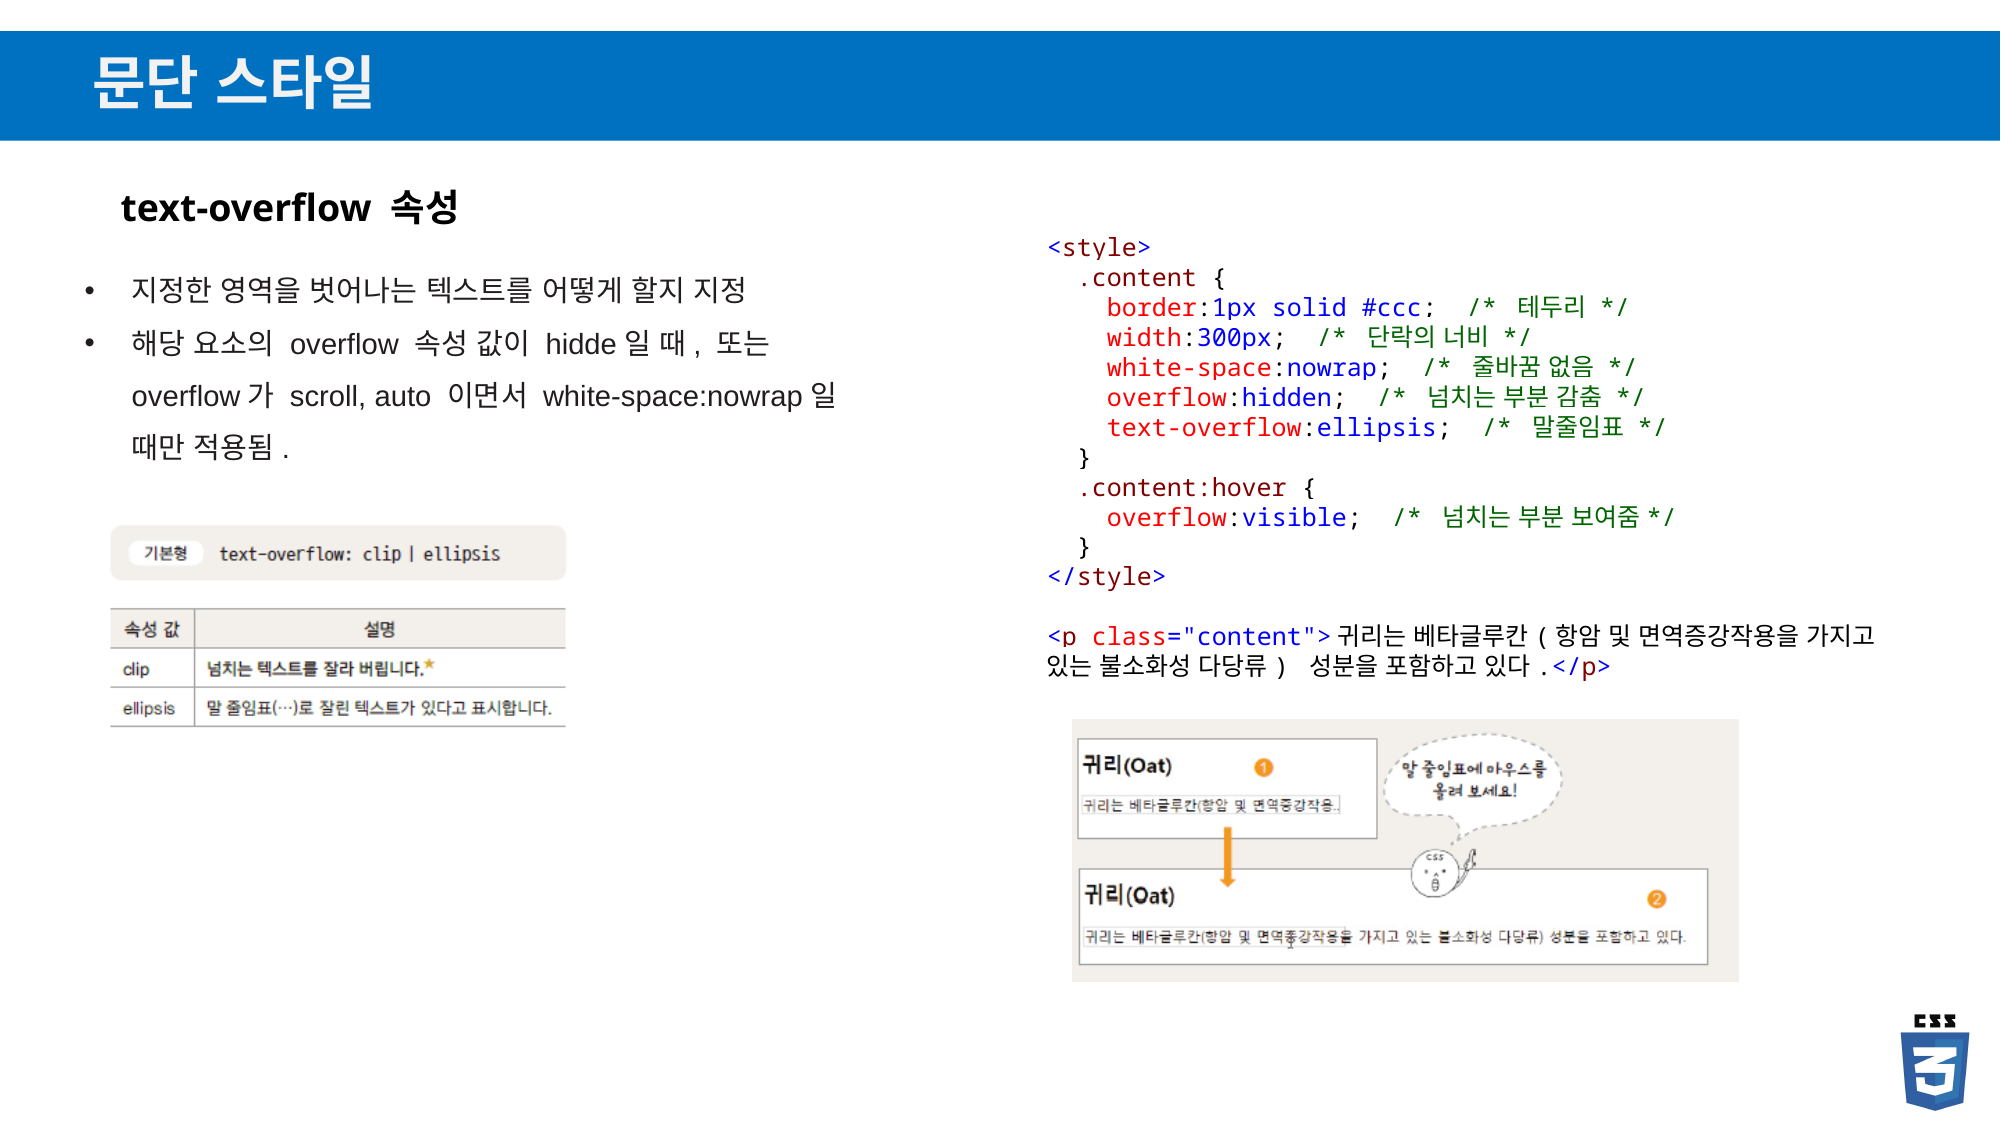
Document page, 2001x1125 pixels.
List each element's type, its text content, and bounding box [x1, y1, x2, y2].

text_box <style> .content { border:1px solid #ccc; /* 테두리 */ width:300px; /* 단락의 너비 */ white-space:nowrap; /* 줄바꿈 없음 */ overflow:hidden; /* 넘치는 부분 감춤 */ text-overflow:ellipsis; /* 말줄임표 */ } .content:hover { overflow:visible; /* 넘치는 부분 보여줌*/ } </style> <p class="content">귀리는 베타글루칸(항암 및 면역증강작용을 가지고 있는 불소화성 다당류) 성분을 포함하고 있다.</p> [1032, 224, 1901, 688]
text_box 지정한 영역을 벗어나는 텍스트를 어떻게 할지 지정 해당 요소의 overflow 속성 값이 hidde일 때, 또는 overflow가 scroll, auto 이면서 white-space:nowrap일 때만 적용됨. [69, 247, 876, 473]
text_box text-overflow 속성 [105, 176, 749, 236]
picture [1072, 719, 1739, 982]
title 문단 스타일 [77, 31, 1569, 141]
picture [1894, 1006, 1977, 1114]
picture [105, 509, 588, 737]
